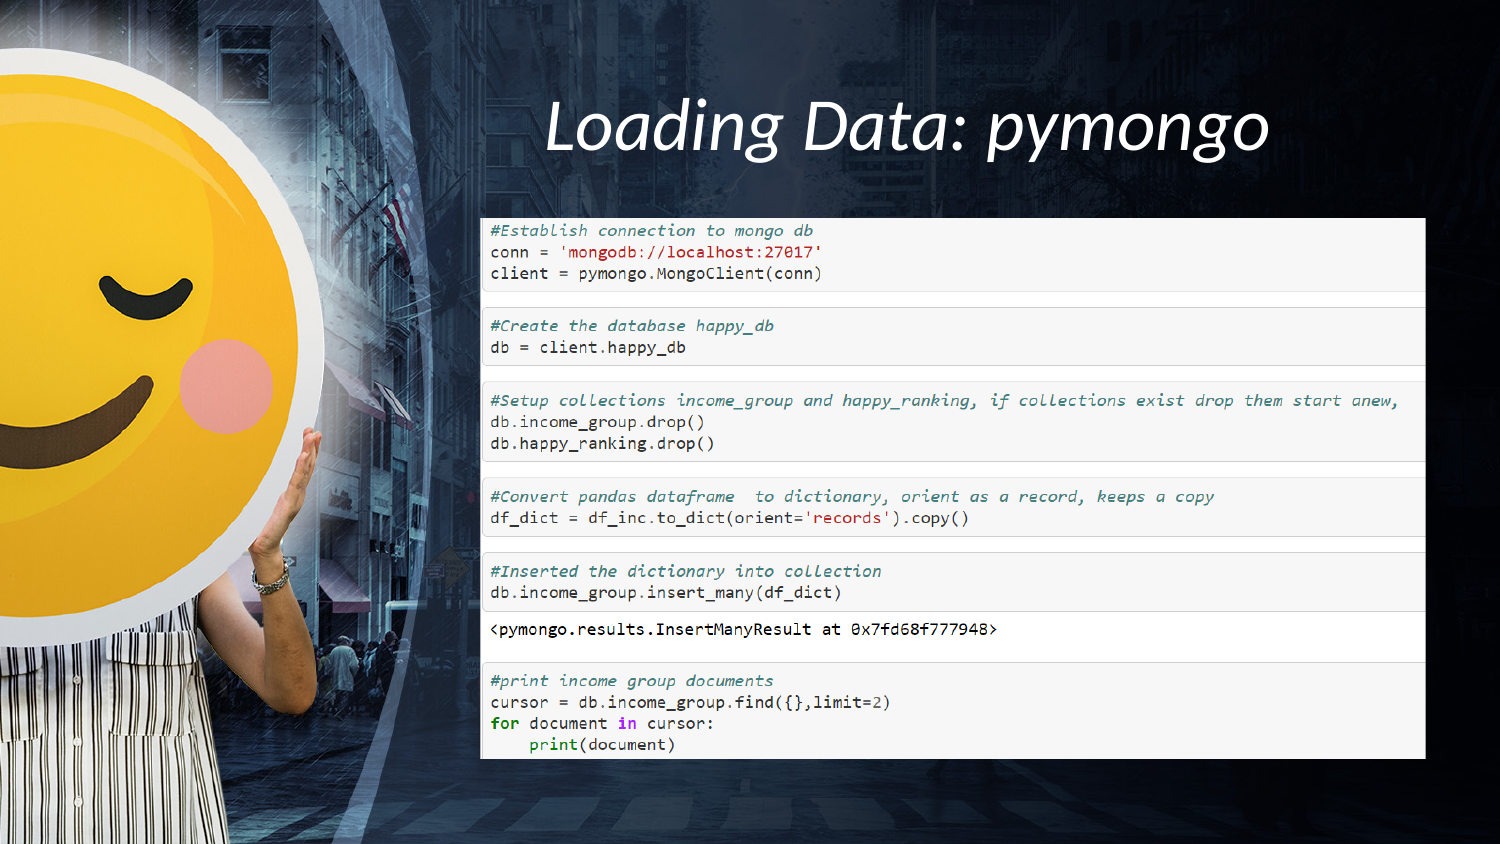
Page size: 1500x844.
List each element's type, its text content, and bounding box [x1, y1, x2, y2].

title Loading Data: pymongo [392, 66, 1424, 186]
picture [0, 0, 1500, 844]
